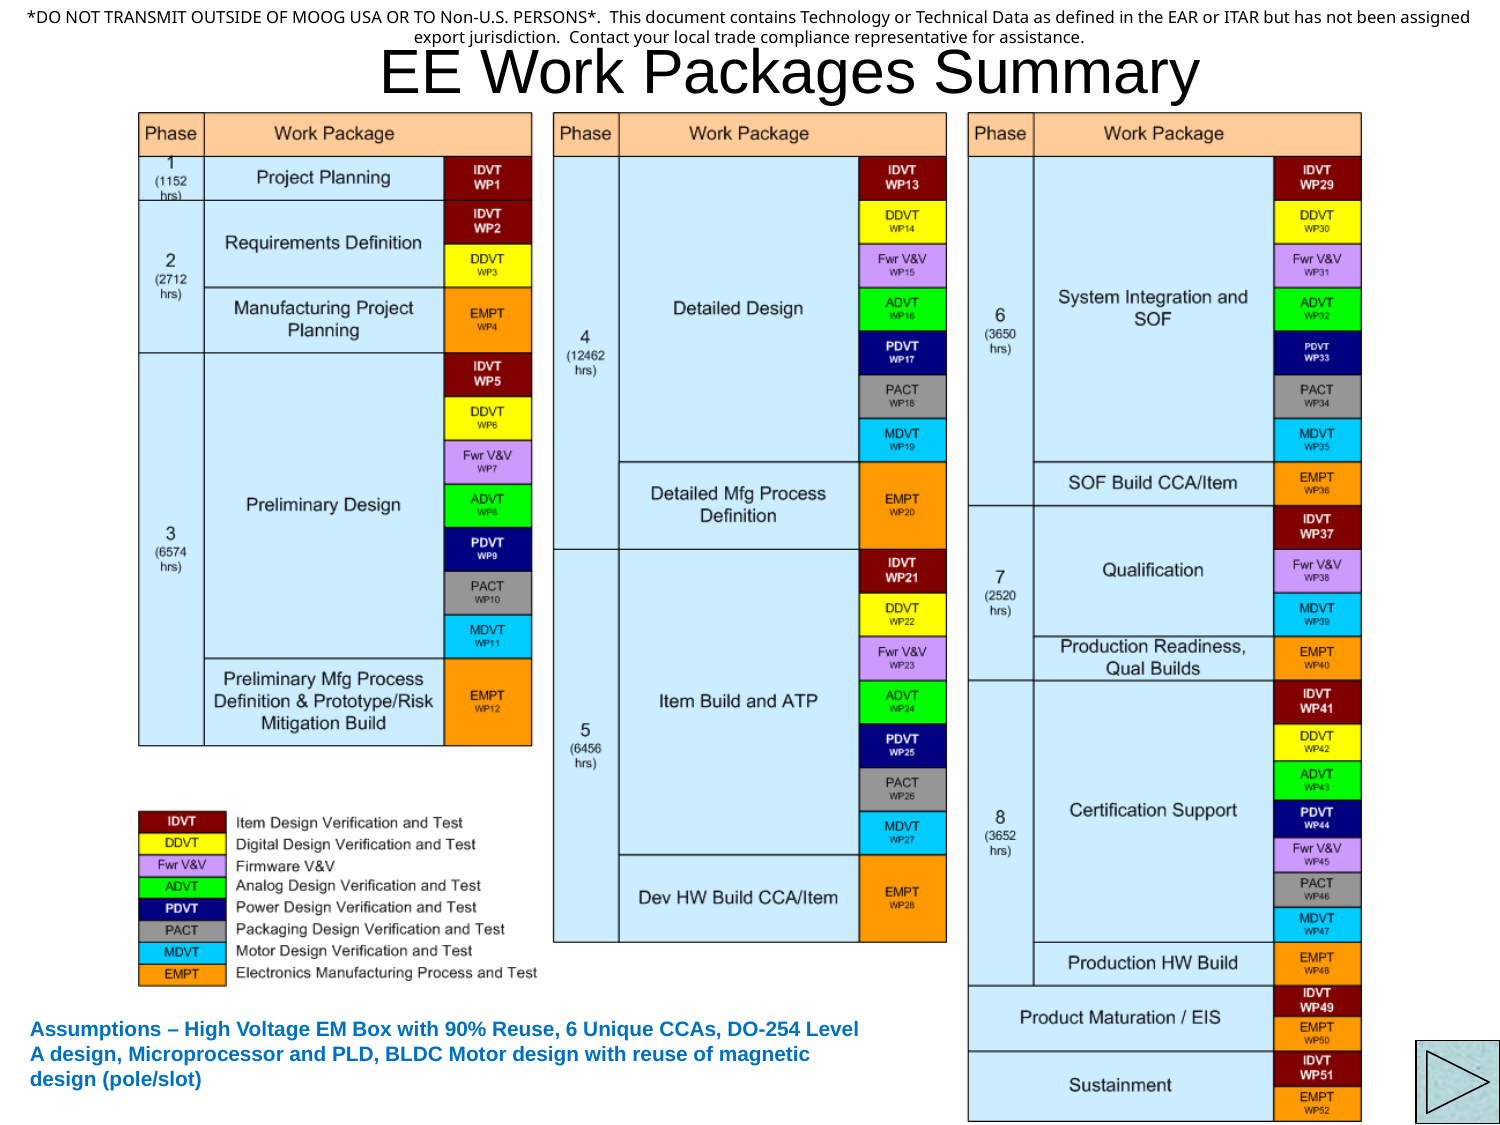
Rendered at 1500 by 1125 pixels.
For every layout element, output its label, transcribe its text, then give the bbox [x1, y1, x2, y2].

text_box [1416, 1040, 1500, 1124]
text_box Assumptions – High Voltage EM Box with 90% Reuse, 6 Unique CCAs, DO-254 Level A design, Microprocessor and PLD, BLDC Motor design with reuse of magnetic design (pole/slot) [15, 1008, 133, 1099]
title EE Work Packages Summary [235, 31, 1346, 107]
picture [138, 111, 1362, 1122]
